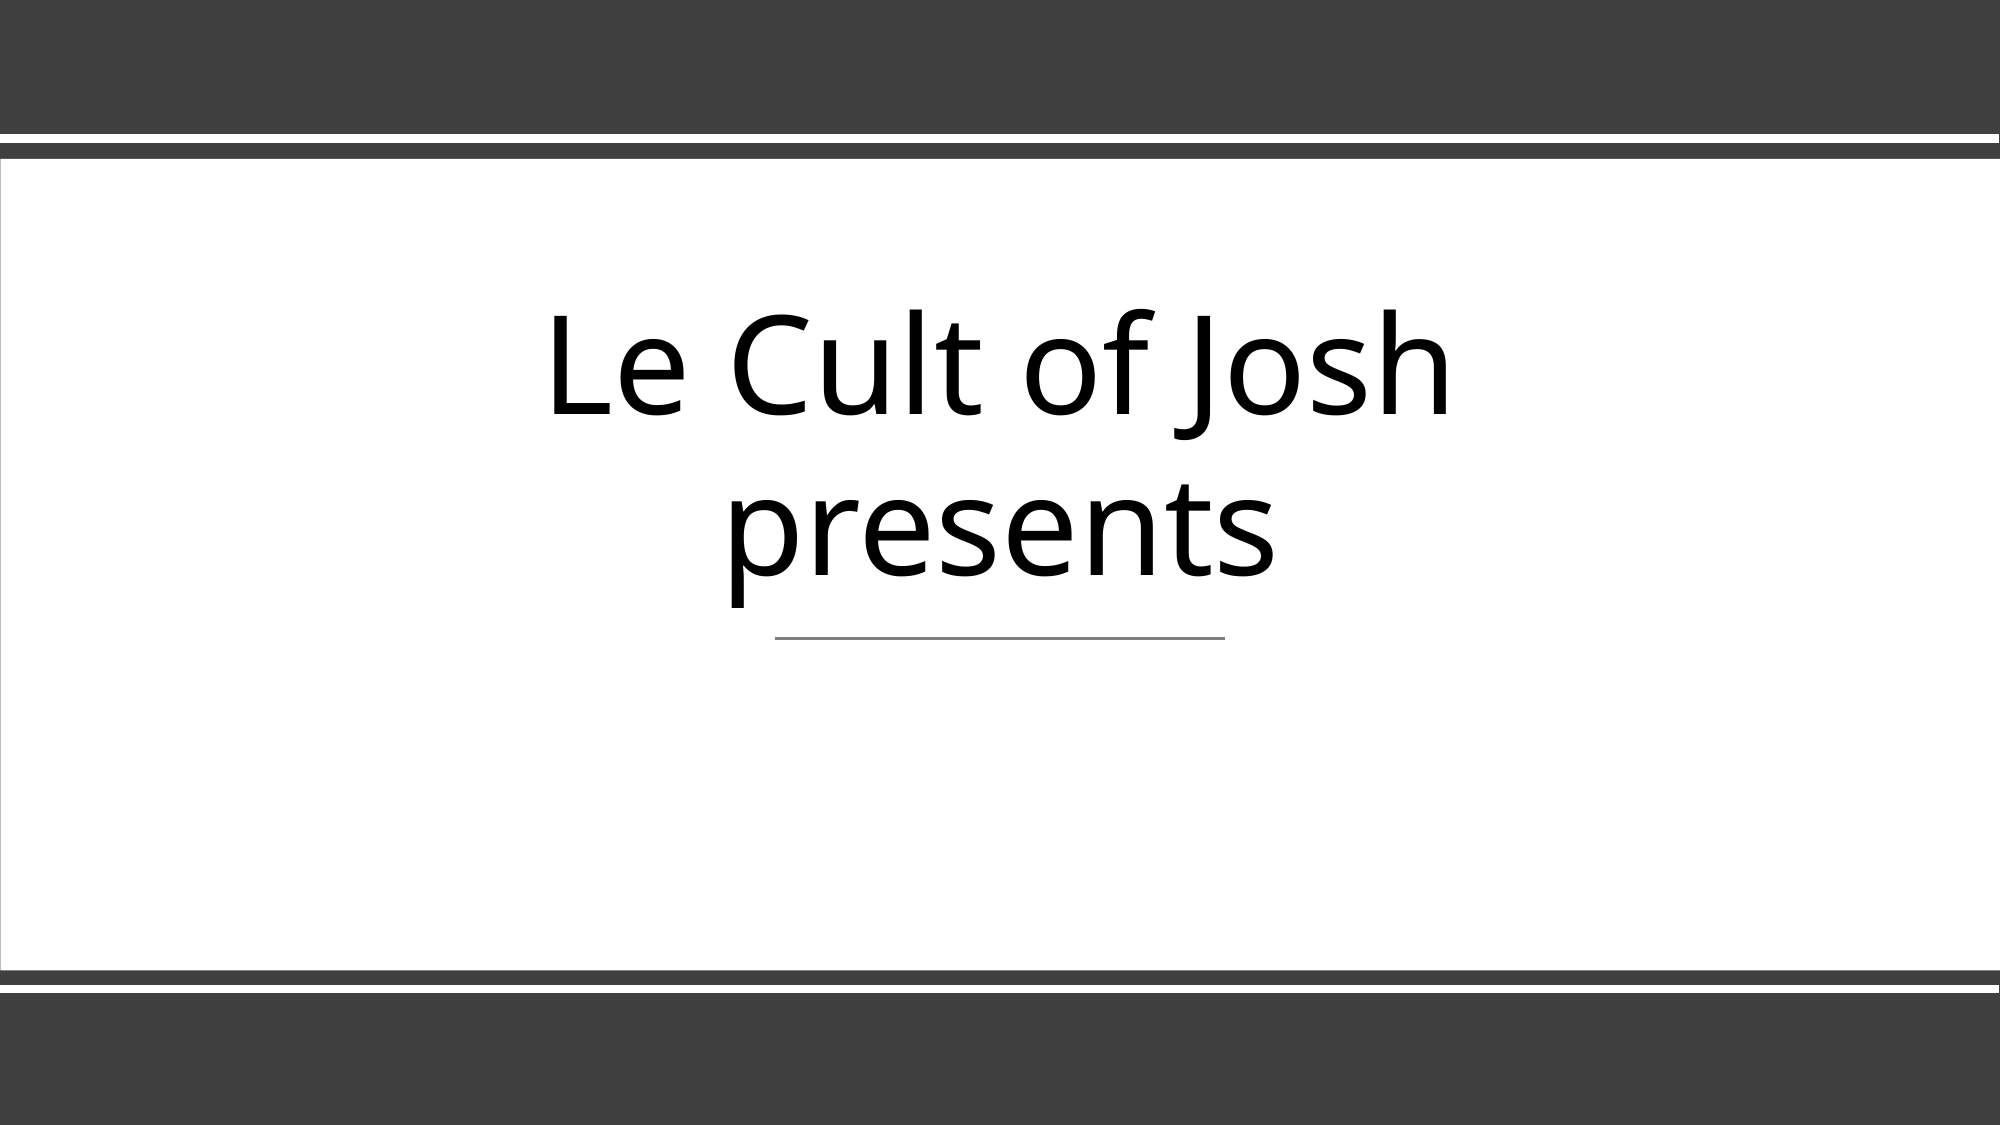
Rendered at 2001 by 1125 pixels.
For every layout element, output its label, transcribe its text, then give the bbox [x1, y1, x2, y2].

text_box [0, 0, 2000, 138]
text_box Le Cult of Josh presents [130, 256, 1870, 613]
text_box [0, 139, 2000, 158]
text_box [0, 990, 2000, 1125]
text_box [0, 971, 2000, 988]
text_box [0, 158, 2000, 971]
